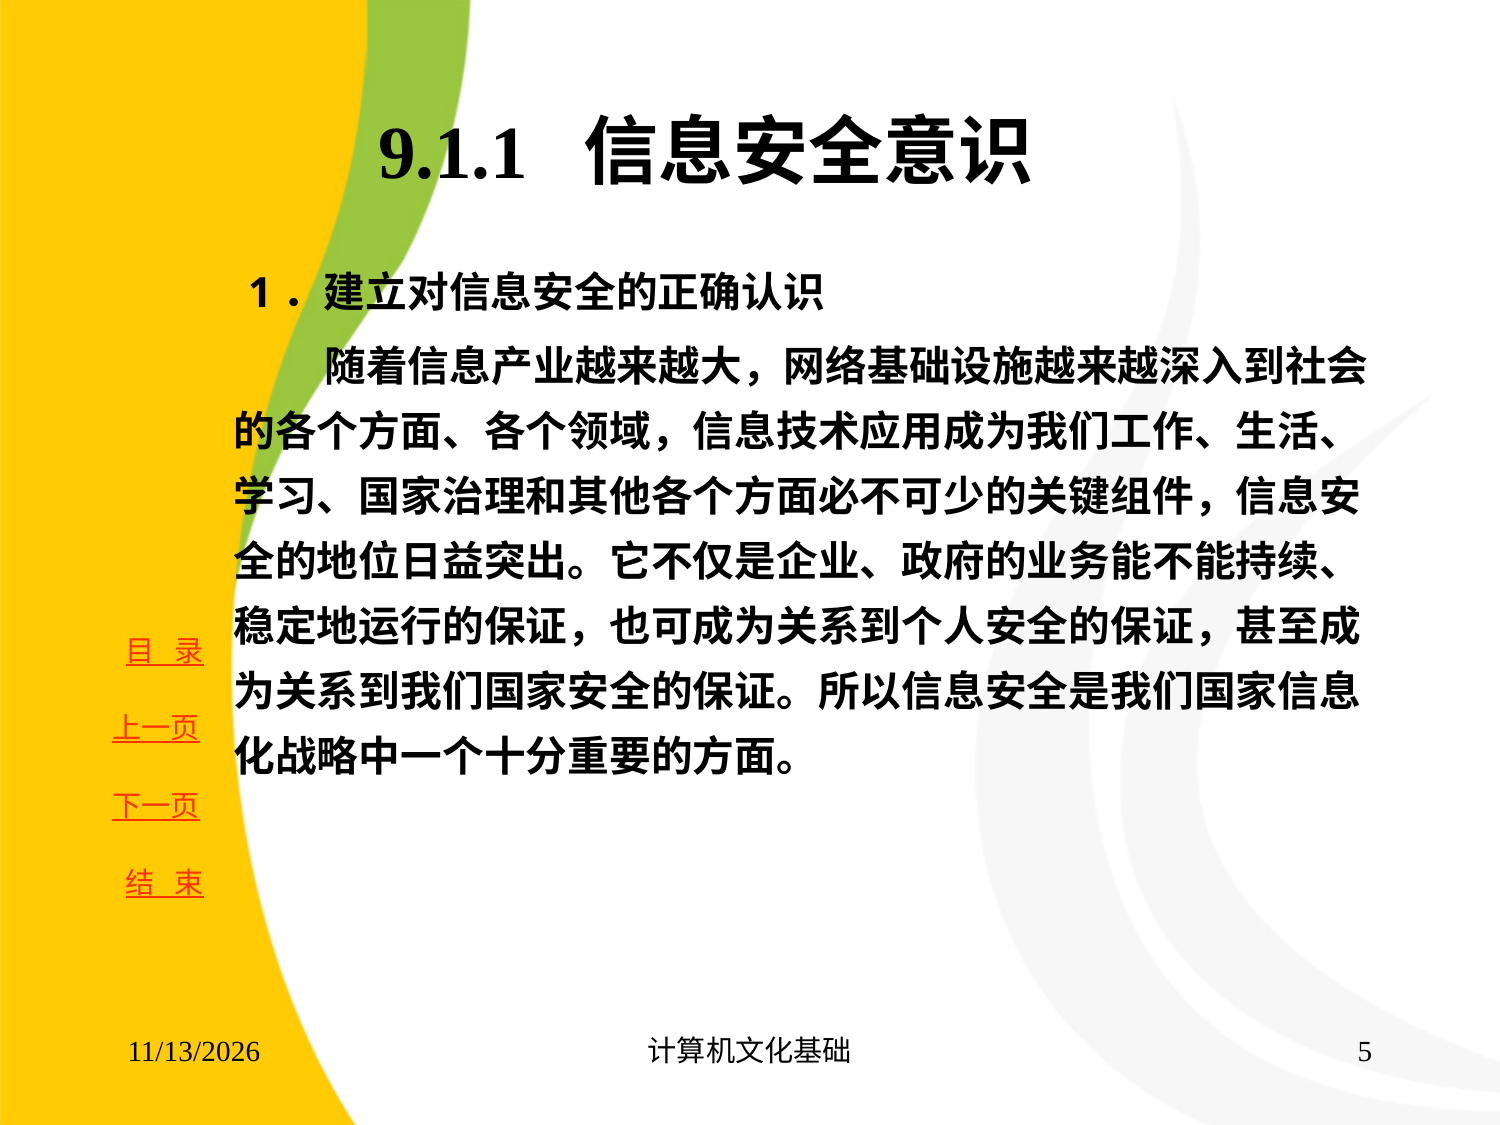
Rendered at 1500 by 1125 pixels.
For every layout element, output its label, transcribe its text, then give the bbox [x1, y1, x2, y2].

picture [0, 0, 1500, 1125]
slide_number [112, 1025, 425, 1100]
title 9.1.1 信息安全意识 [76, 54, 1352, 243]
list 1．建立对信息安全的正确认识 随着信息产业越来越大，网络基础设施越来越深入到社会的各个方面、各个领域，信息技术应用成为我们工作、生活、学习、国家治理和其他各个方面必不可少的关键组件，信息安全的地位日益突出。它不仅是企业、政府的业务能不能持续、稳定地运行的保证，也可成为关系到个人安全的保证，甚至成为关系到我们国家安全的保证。所以信息安全是我们国家信息化战略中一个十分重要的方面。 [218, 243, 1400, 977]
slide_number 4 [1074, 1025, 1388, 1100]
footer 计算机文化基础 [512, 1025, 988, 1100]
